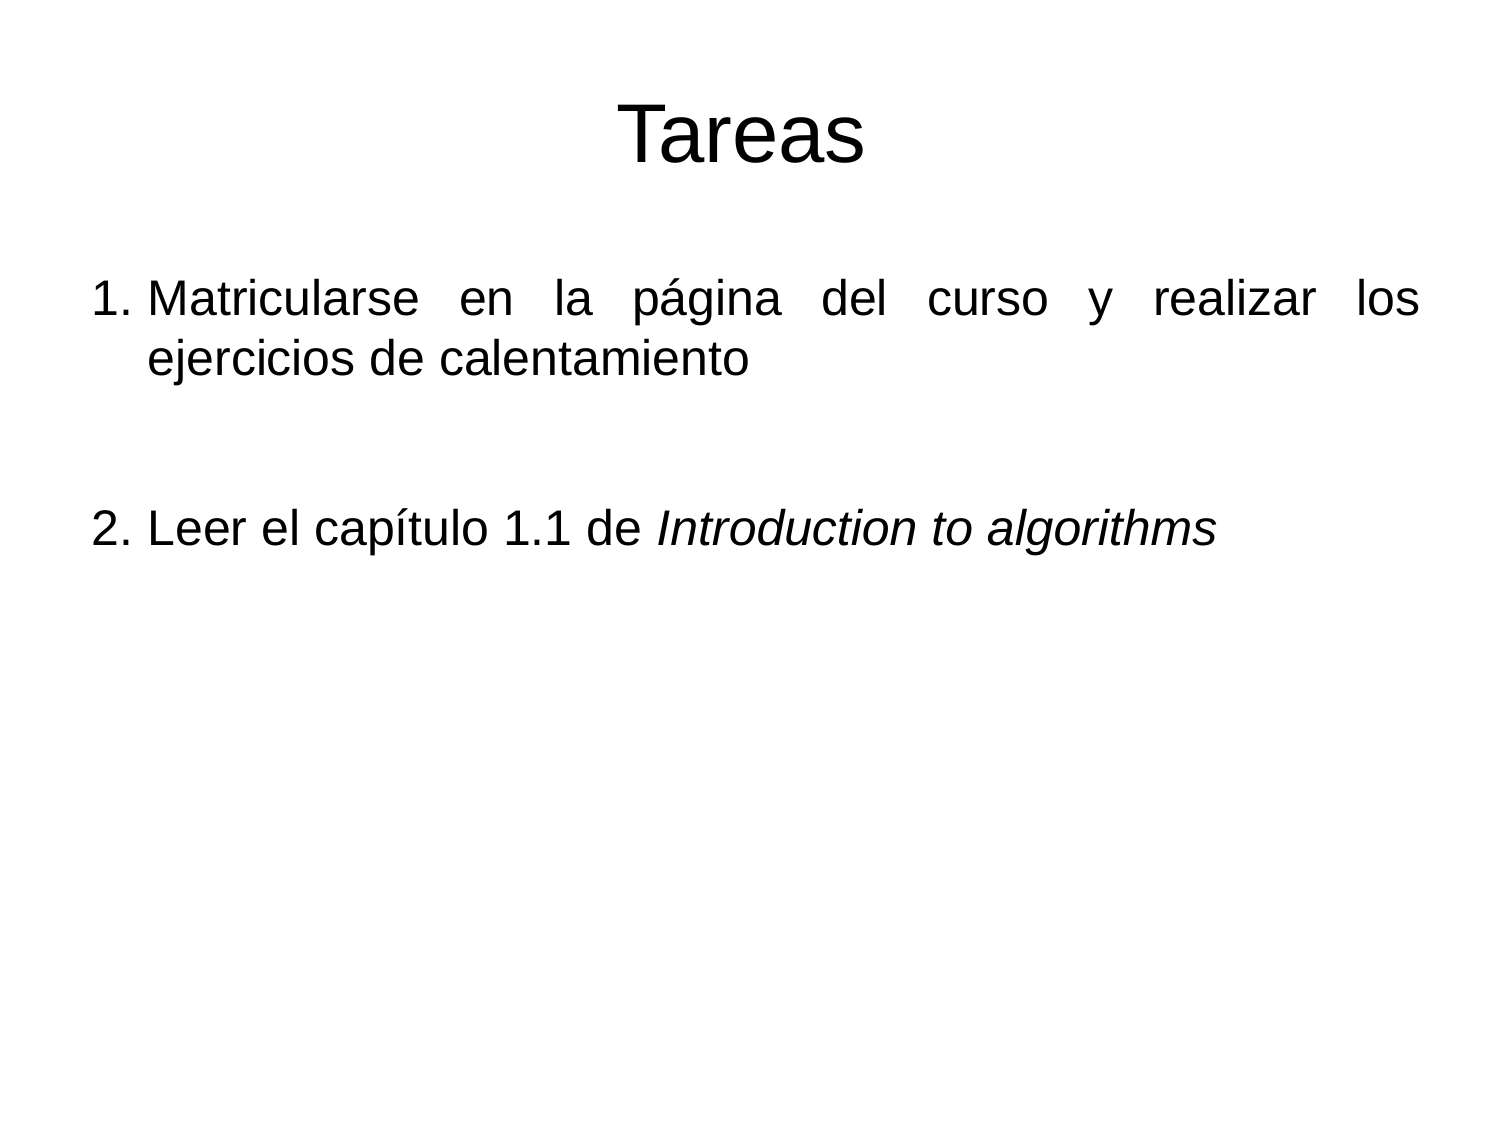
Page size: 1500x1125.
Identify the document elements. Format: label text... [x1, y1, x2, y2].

text_box Matricularse en la página del curso y realizar los ejercicios de calentamiento Leer el capítulo 1.1 de Introduction to algorithms [76, 257, 1436, 563]
text_box Tareas [166, 85, 1317, 173]
